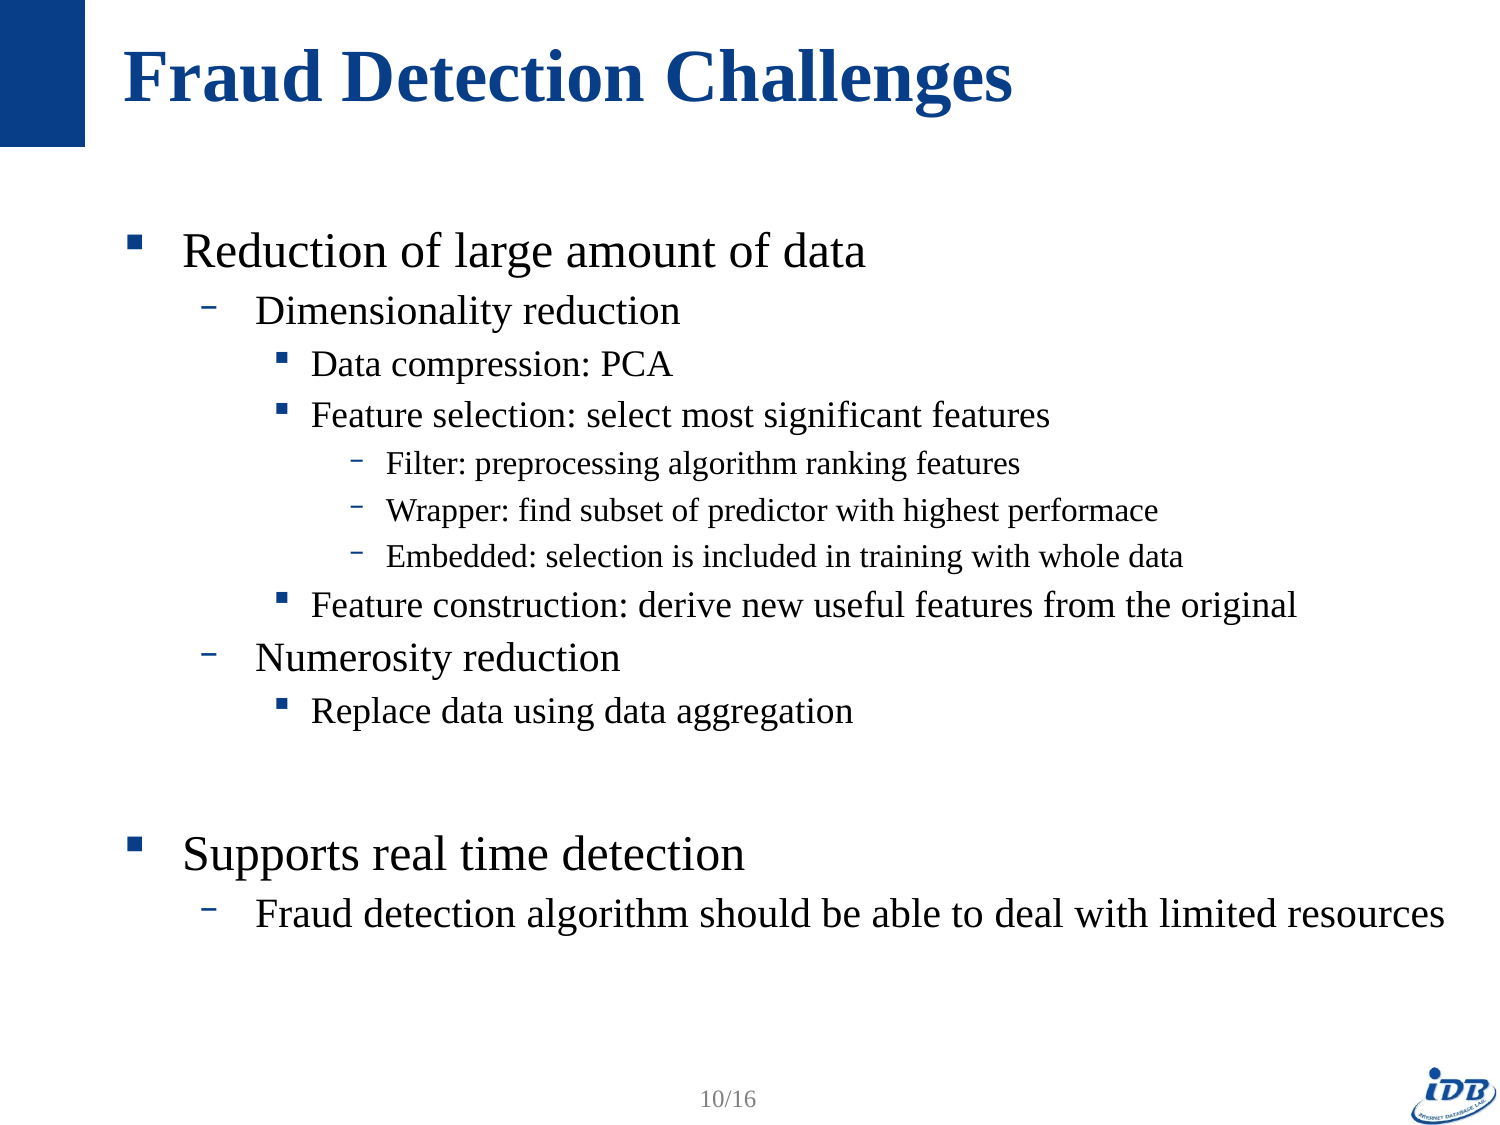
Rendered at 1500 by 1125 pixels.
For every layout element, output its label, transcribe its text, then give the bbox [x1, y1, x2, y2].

picture [0, 0, 85, 147]
title Fraud Detection Challenges [108, 15, 1379, 140]
list Reduction of large amount of data Dimensionality reduction Data compression: PCA Feature selection: select most significant features Filter: preprocessing algorithm ranking features Wrapper: find subset of predictor with highest performace Embedded: selection is included in training with whole data Feature construction: derive new useful features from the original Numerosity reduction Replace data using data aggregation Supports real time detection Fraud detection algorithm should be able to deal with limited resources [108, 217, 1471, 1079]
picture [1411, 1067, 1497, 1125]
